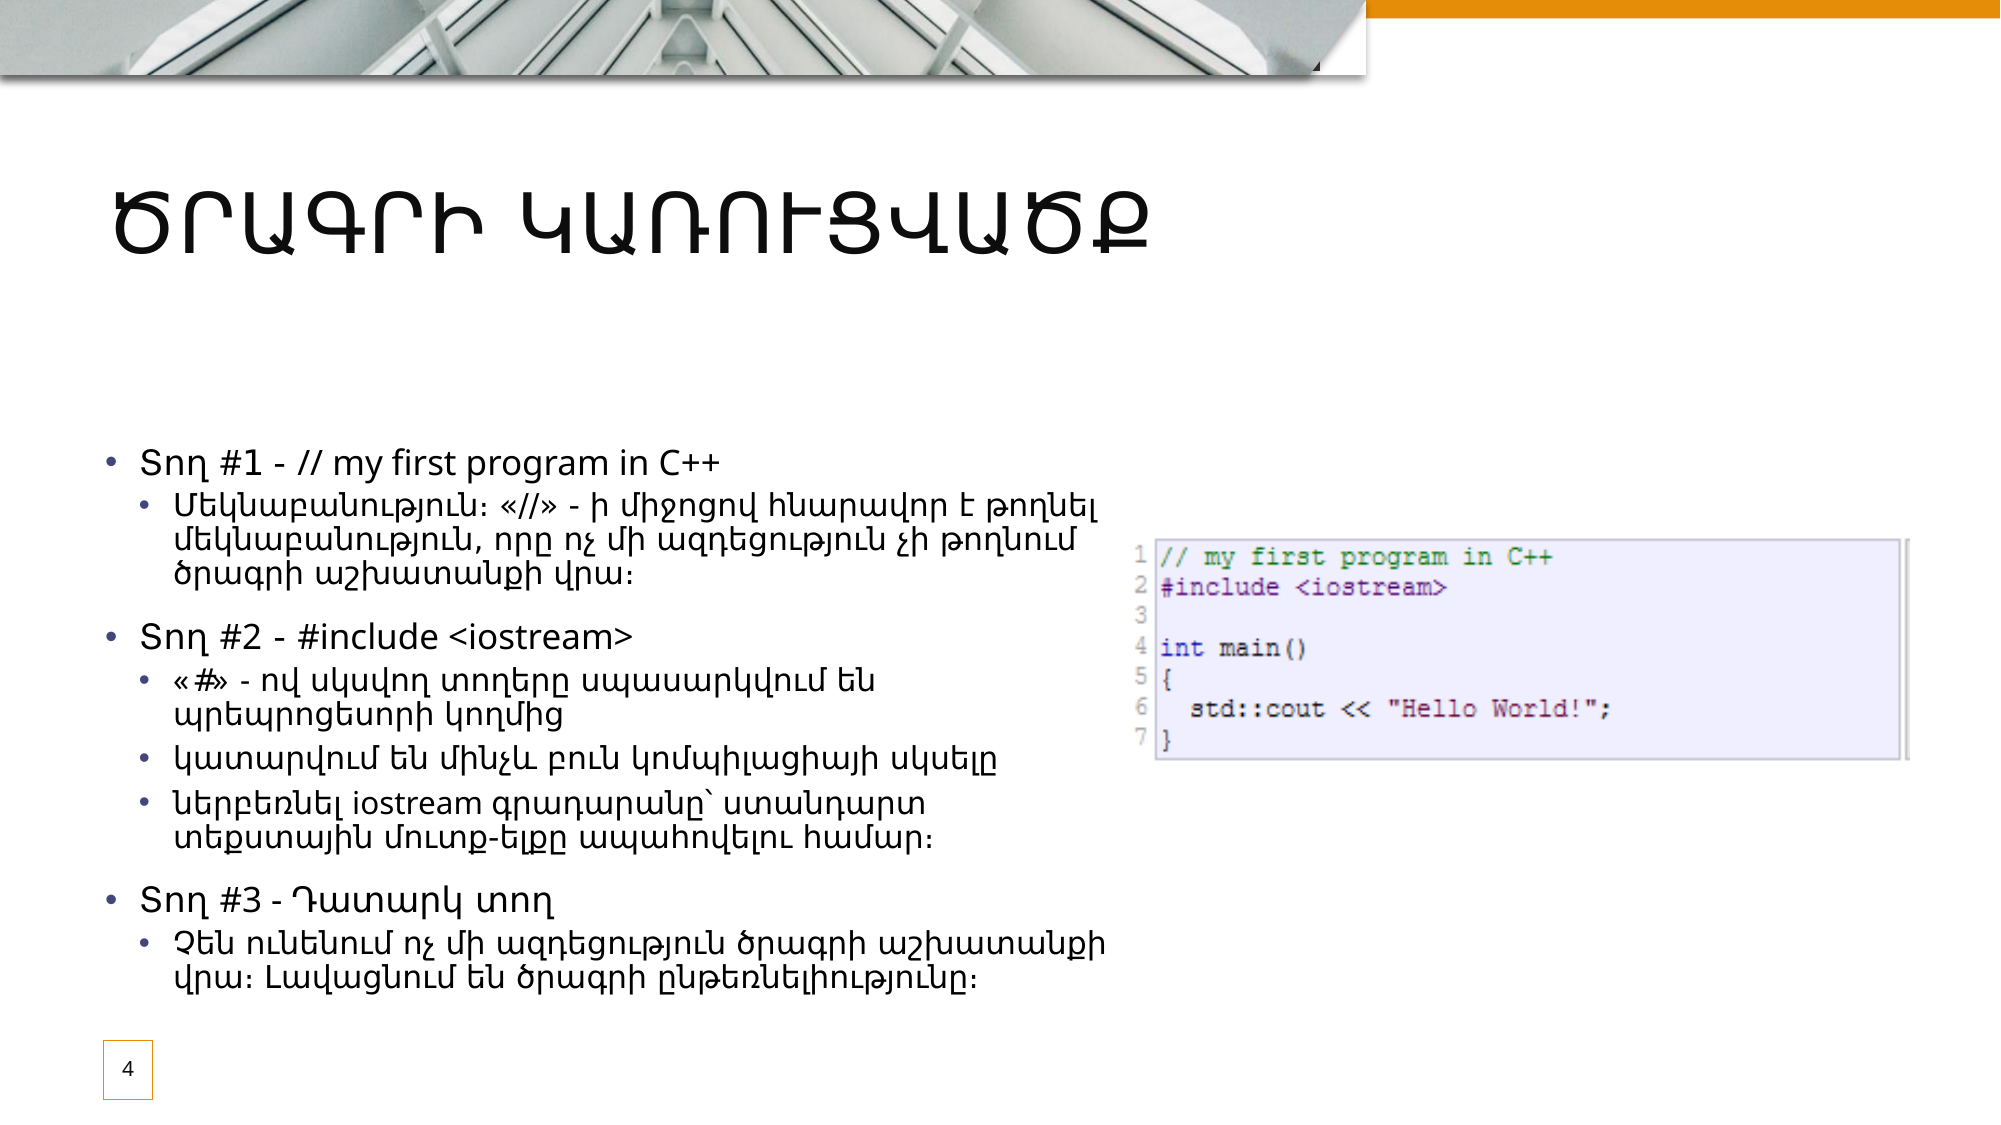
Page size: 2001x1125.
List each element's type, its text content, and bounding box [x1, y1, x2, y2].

picture [0, 0, 1367, 76]
slide_number 4 [103, 1040, 153, 1100]
picture [1122, 524, 1911, 763]
list Տող #1 - // my first program in C++ Մեկնաբանություն։ «//» - ի միջոցով հնարավոր է թողնել մեկնաբանություն, որը ոչ մի ազդեցություն չի թողնում ծրագրի աշխատանքի վրա։ Տող #2 - #include <iostream> «#» - ով սկսվող տողերը սպասարկվում են պրեպրոցեսորի կողմից կատարվում են մինչև բուն կոմպիլացիայի սկսելը ներբեռնել iostream գրադարանը՝ ստանդարտ տեքստային մուտք-ելքը ապահովելու համար։ Տող #3 - Դատարկ տող Չեն ունենում ոչ մի ազդեցություն ծրագրի աշխատանքի վրա։ Լավացնում են ծրագրի ընթեռնելիությունը։ [90, 437, 1124, 1038]
title Ծրագրի կառուցվածք [90, 162, 1863, 279]
